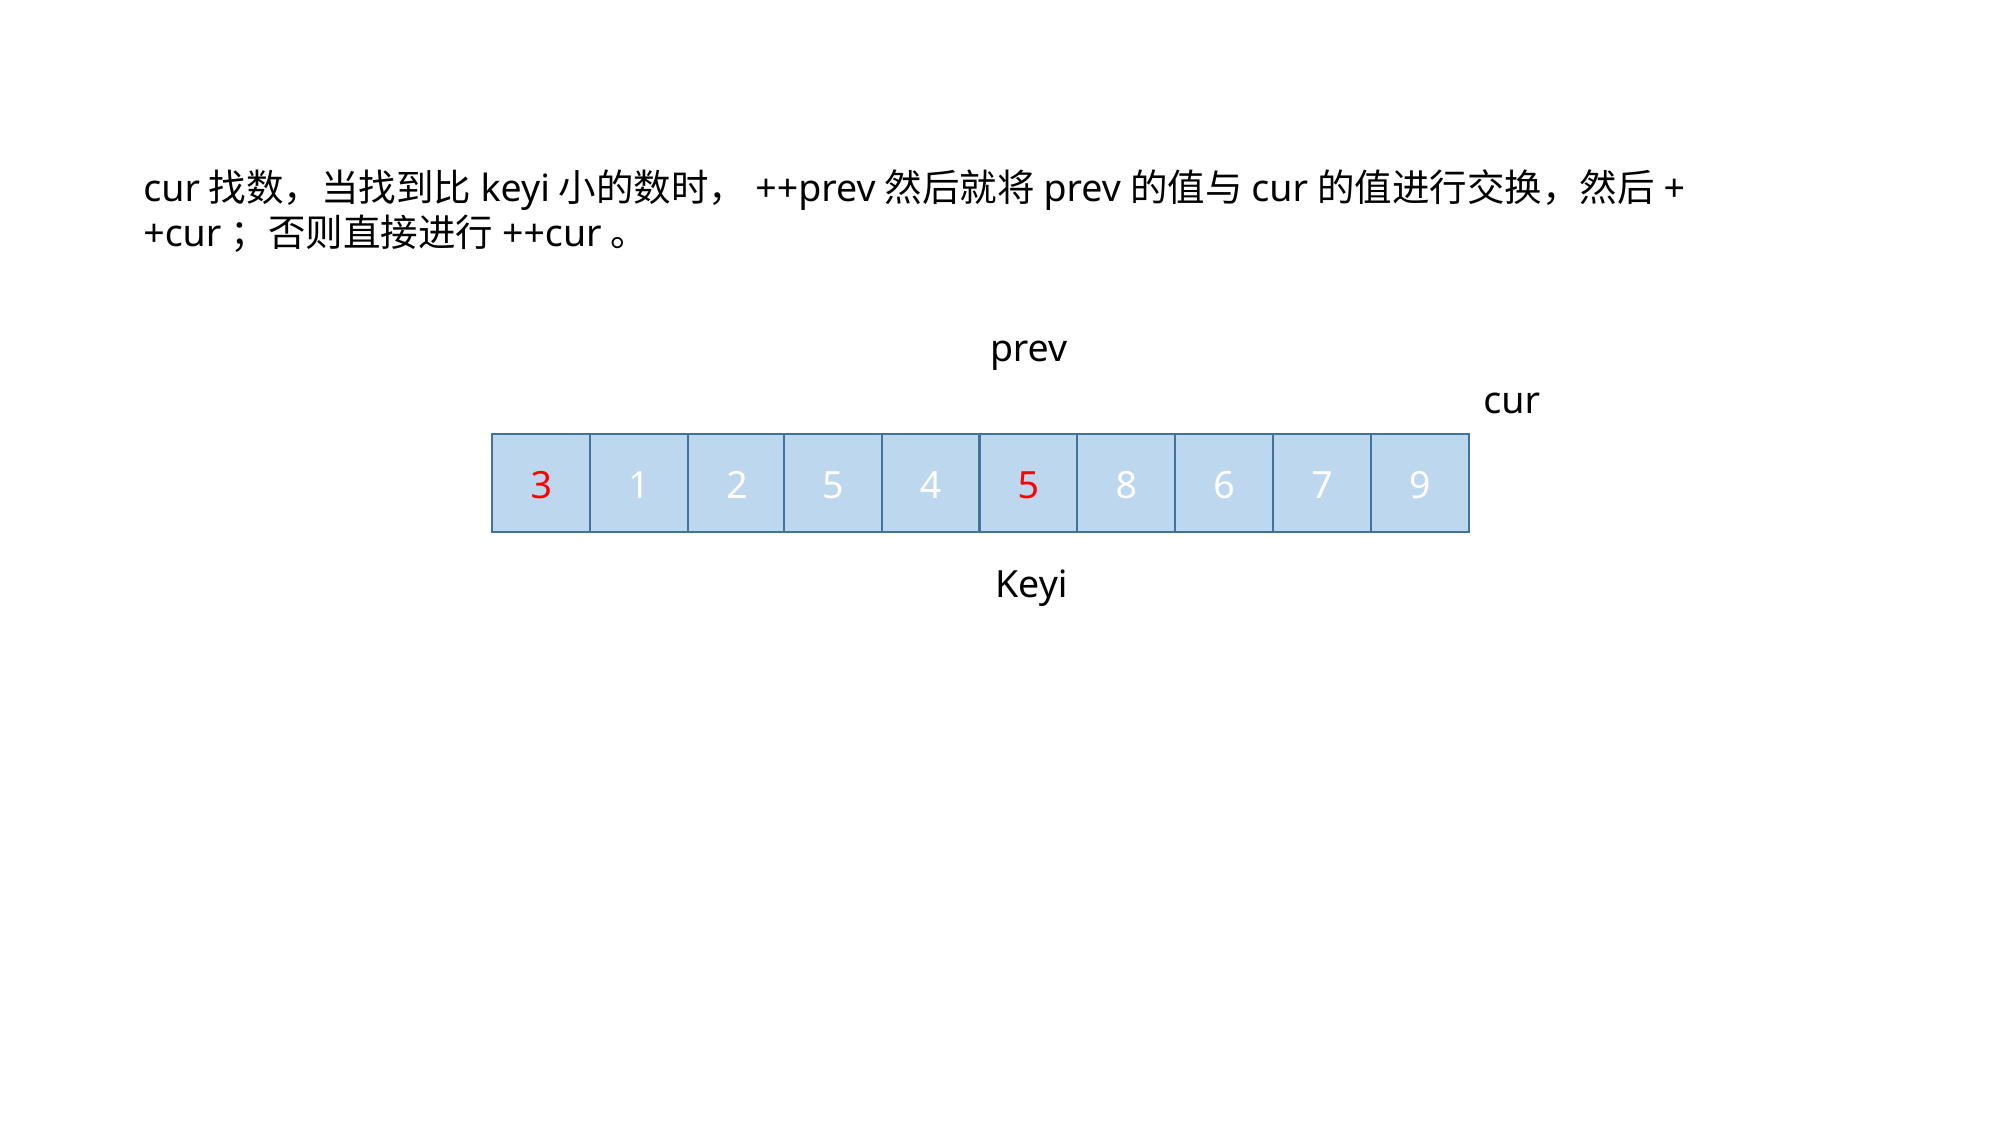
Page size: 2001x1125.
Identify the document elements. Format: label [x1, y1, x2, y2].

text_box [975, 316, 1273, 421]
text_box [980, 552, 1252, 658]
text_box [128, 156, 1725, 307]
text_box [491, 369, 1806, 533]
